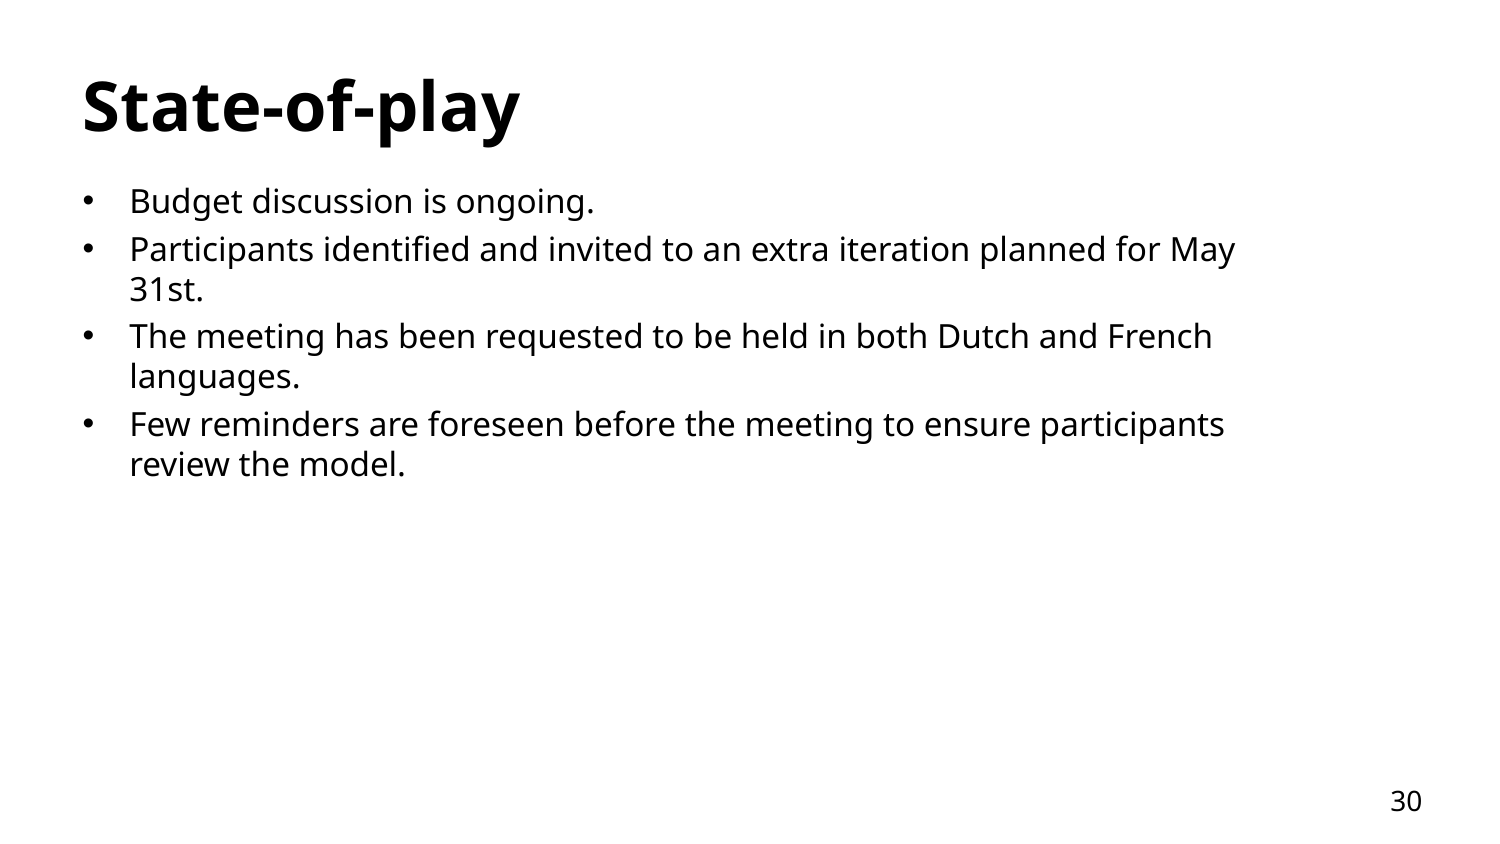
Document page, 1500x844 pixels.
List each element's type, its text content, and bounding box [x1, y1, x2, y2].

list Budget discussion is ongoing. Participants identified and invited to an extra iteration planned for May 31st. The meeting has been requested to be held in both Dutch and French languages. Few reminders are foreseen before the meeting to ensure participants review the model. [74, 174, 1258, 491]
title State-of-play [74, 31, 1426, 178]
slide_number 30 [1382, 775, 1468, 828]
